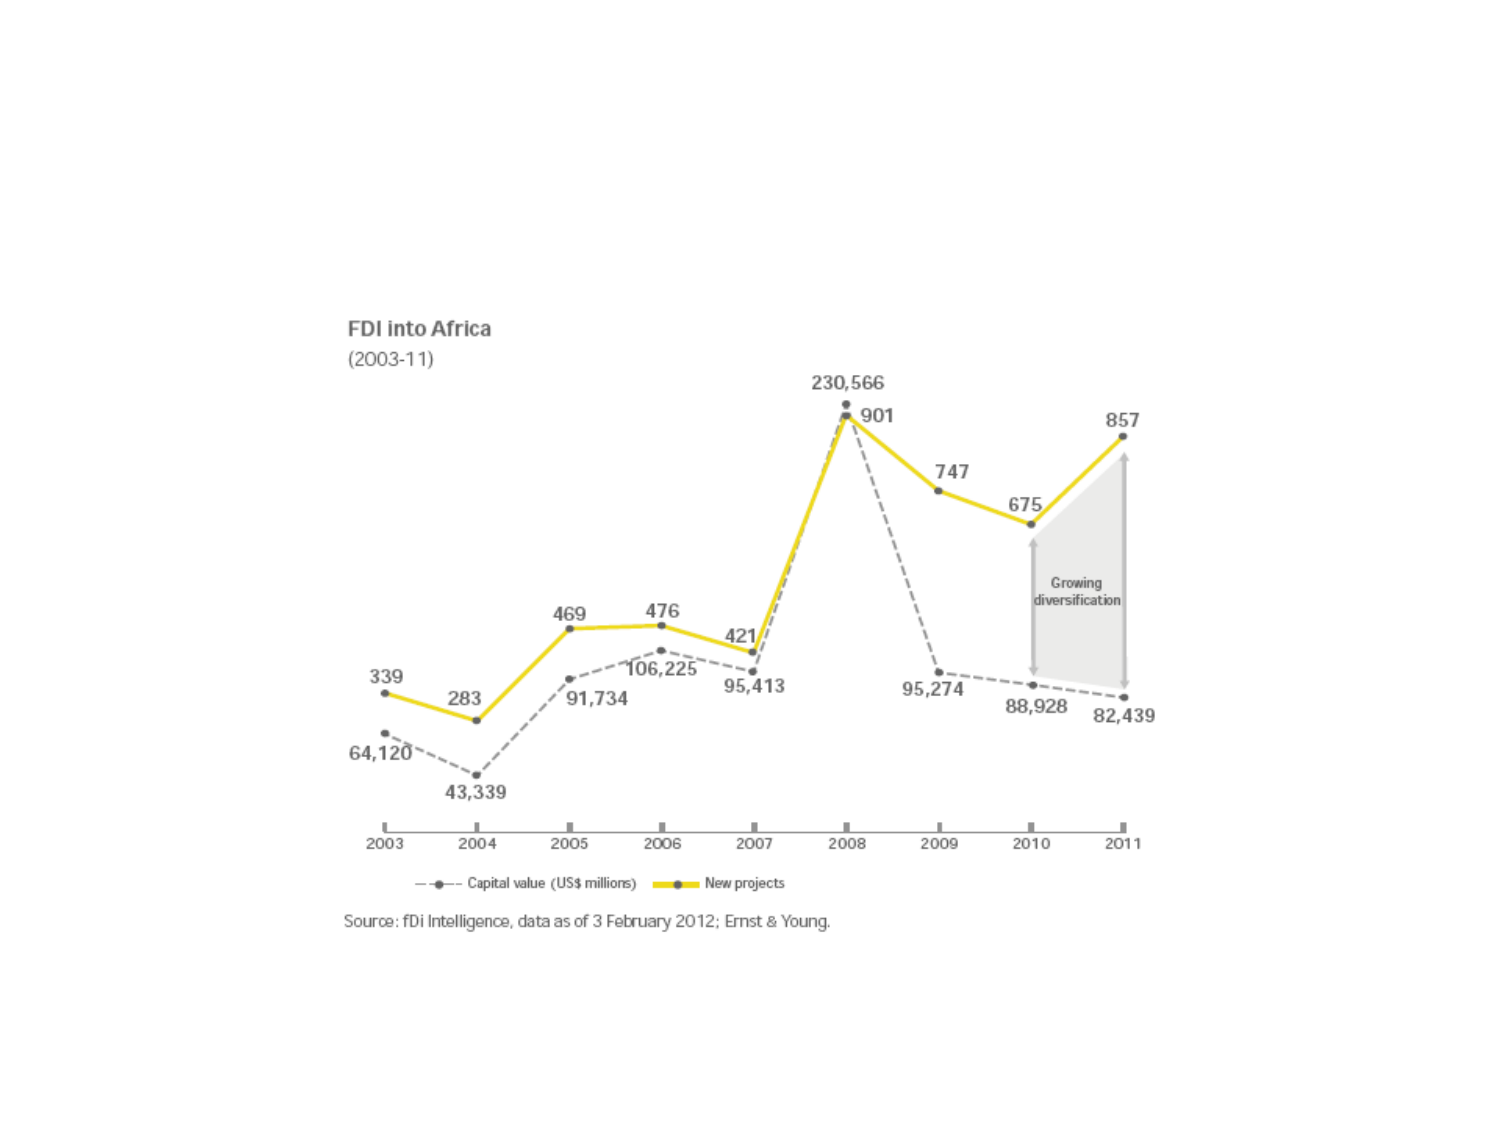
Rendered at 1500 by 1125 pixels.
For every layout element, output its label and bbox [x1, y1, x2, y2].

list [330, 299, 1169, 969]
